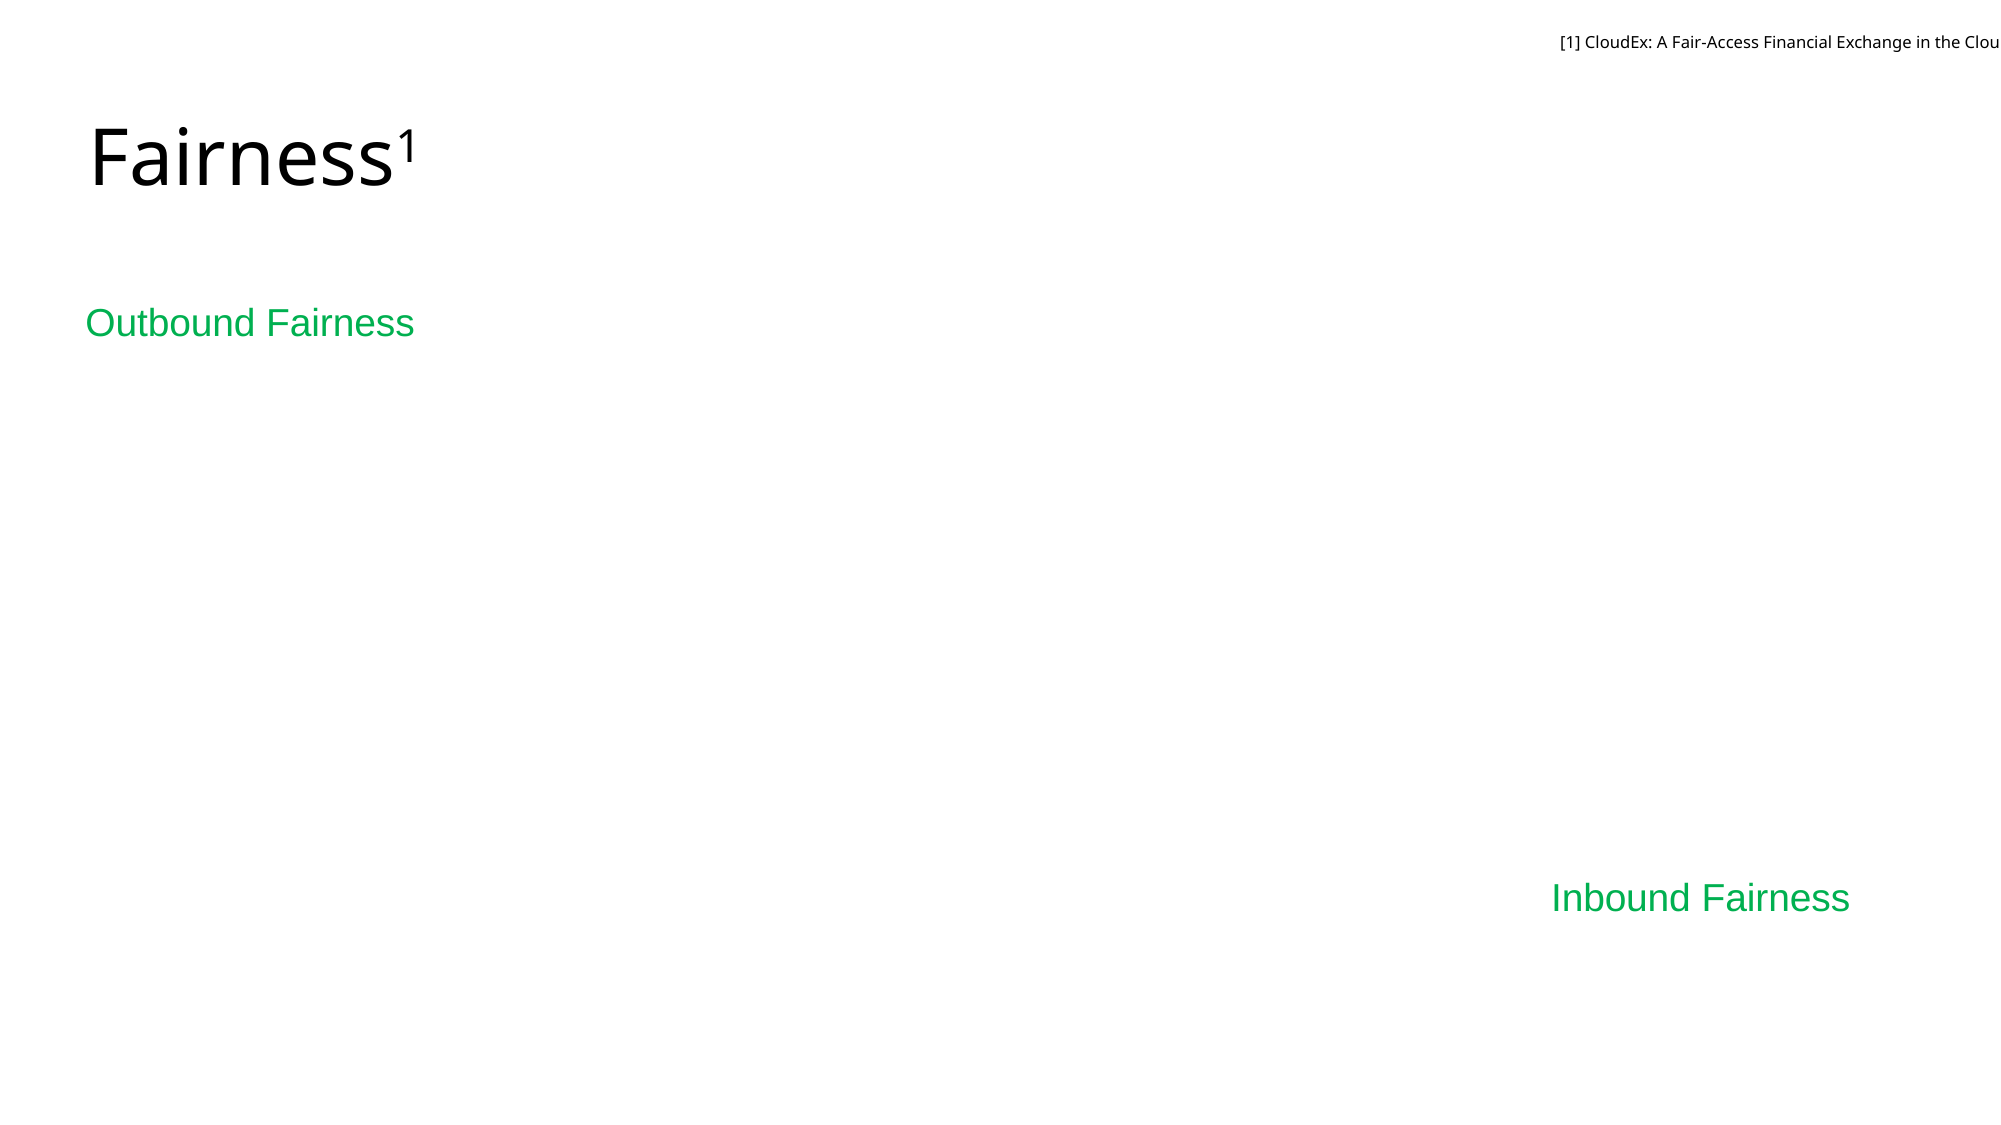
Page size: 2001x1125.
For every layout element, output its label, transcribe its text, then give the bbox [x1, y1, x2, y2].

text_box Outbound Fairness [70, 290, 430, 352]
text_box [1] CloudEx: A Fair-Access Financial Exchange in the Cloud [1545, 24, 2000, 59]
title Fairness1 [68, 97, 1932, 223]
text_box Inbound Fairness [1536, 864, 1866, 927]
